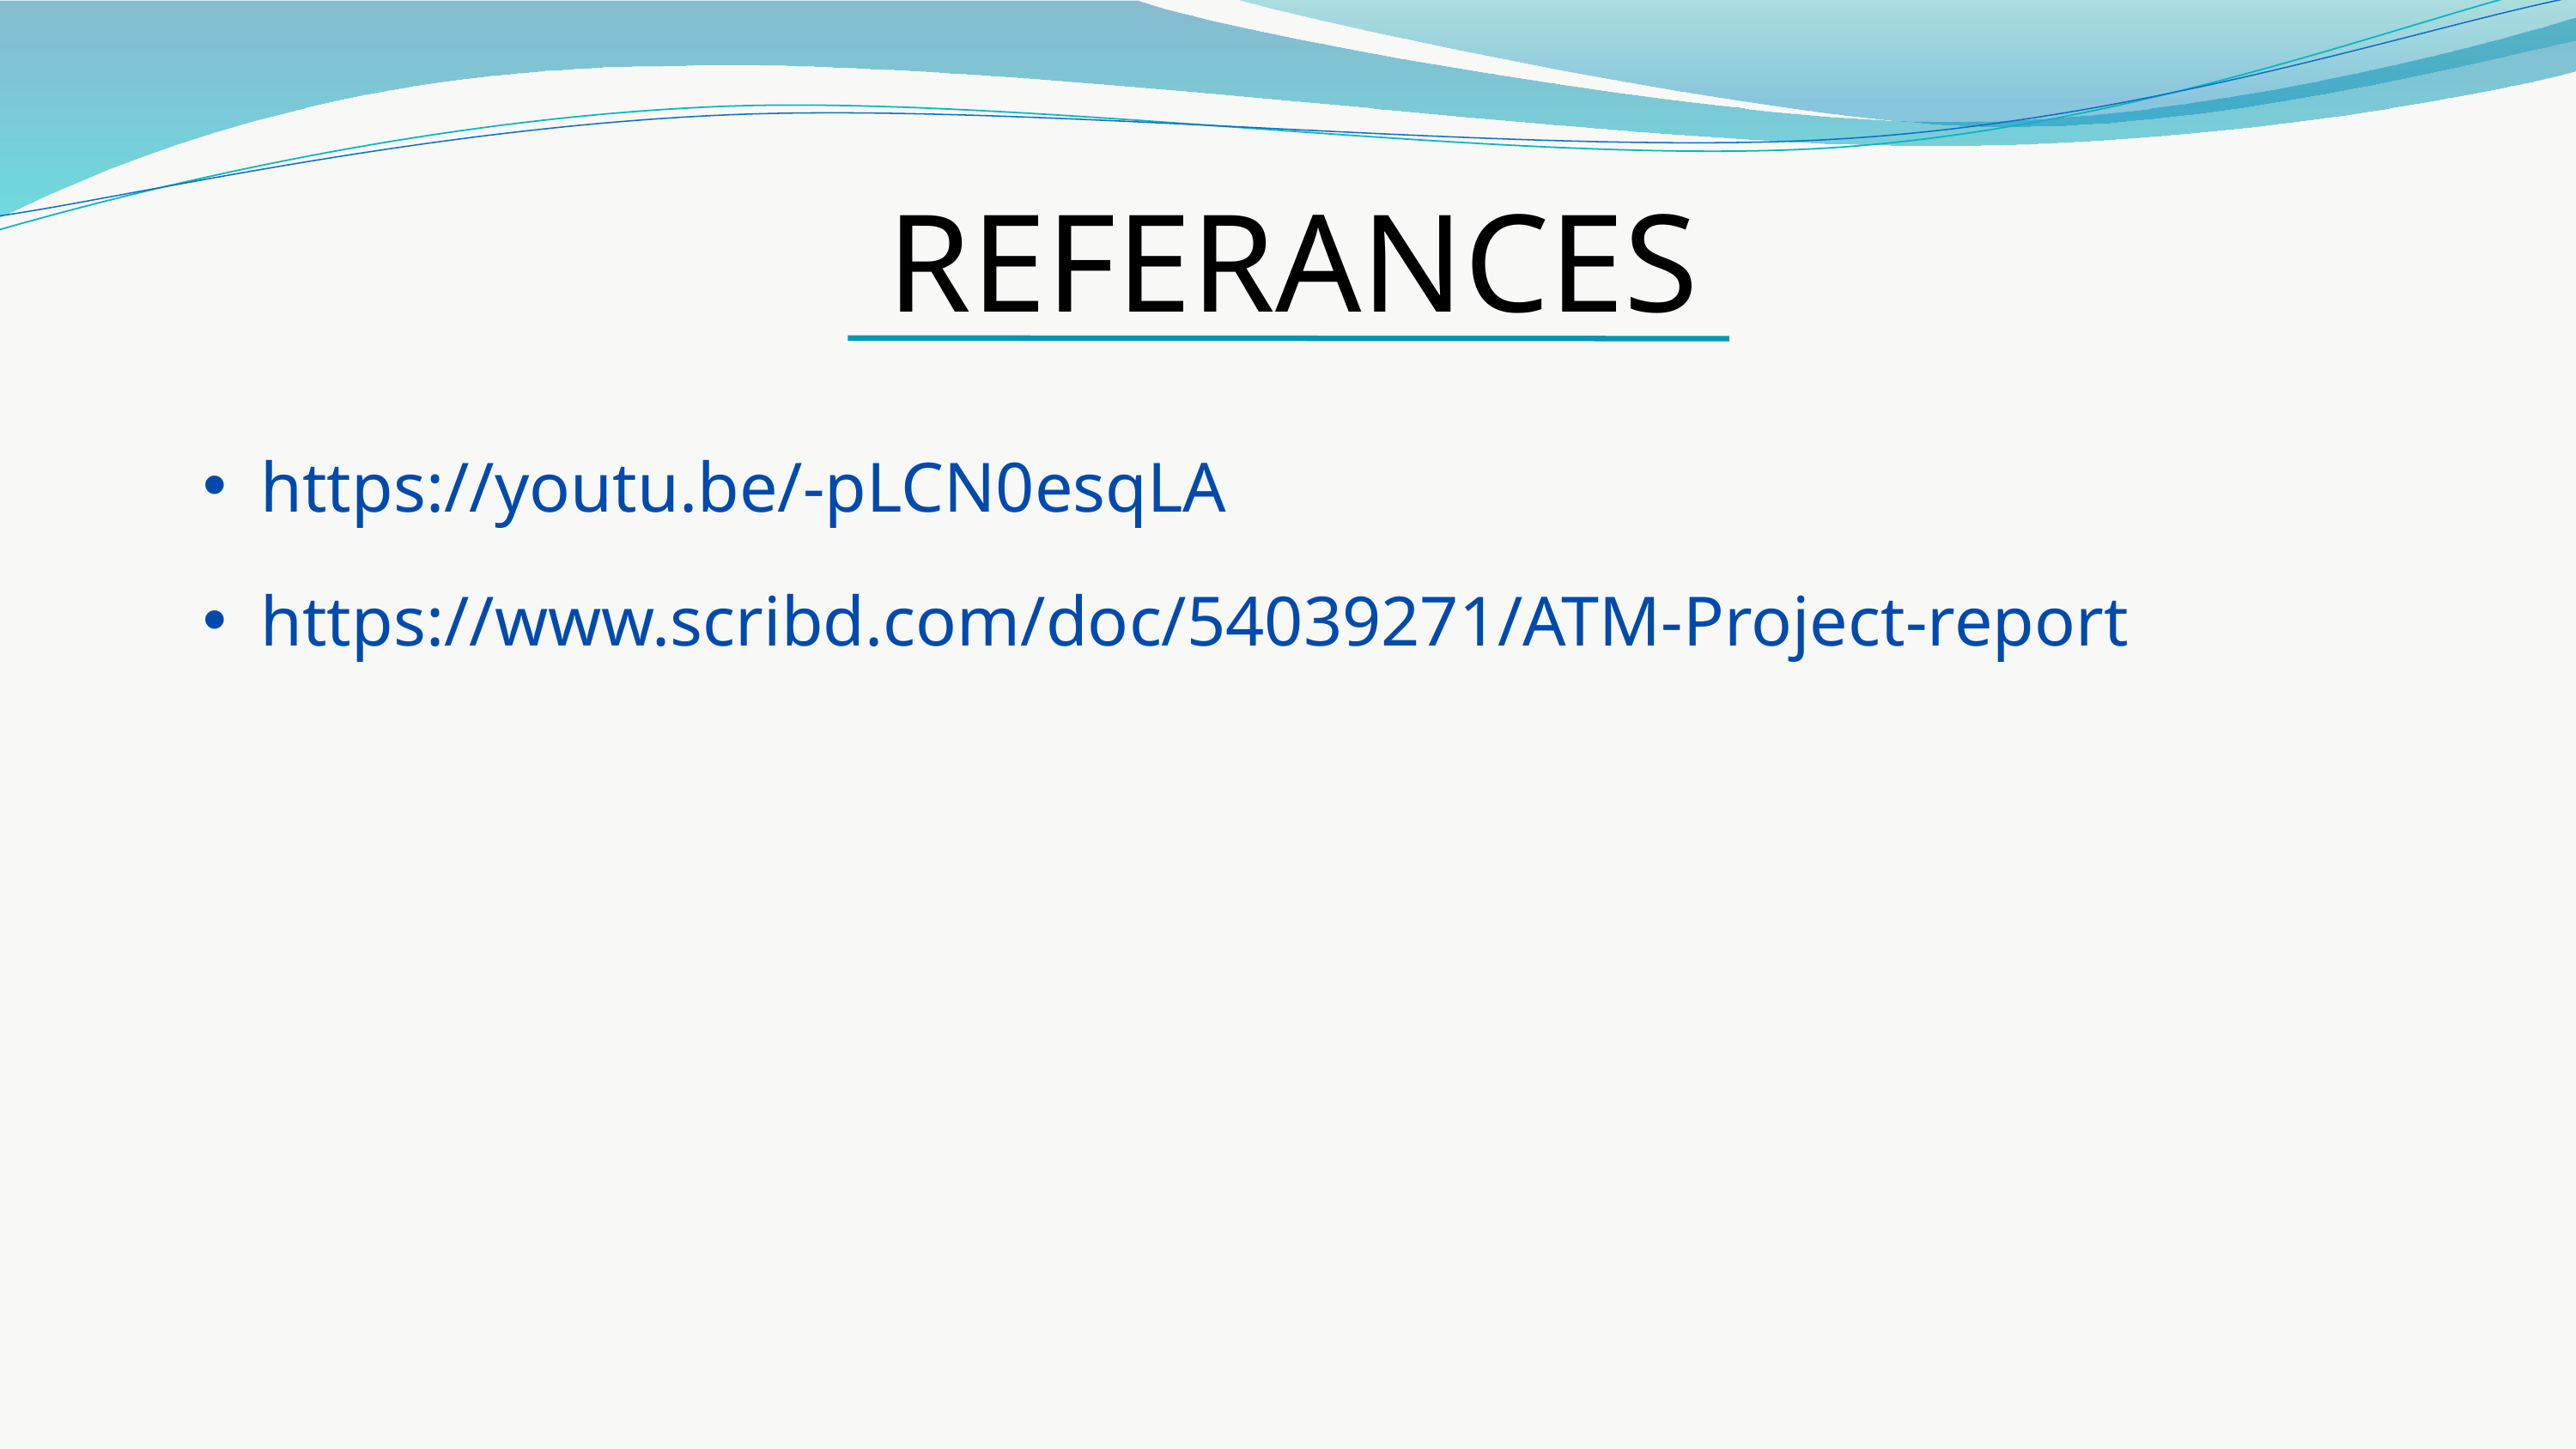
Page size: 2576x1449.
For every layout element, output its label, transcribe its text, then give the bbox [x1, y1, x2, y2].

text_box https://youtu.be/-pLCN0esqLA [144, 443, 2432, 526]
text_box REFERANCES [149, 177, 2437, 340]
text_box https://www.scribd.com/doc/54039271/ATM-Project-report [144, 578, 2432, 660]
